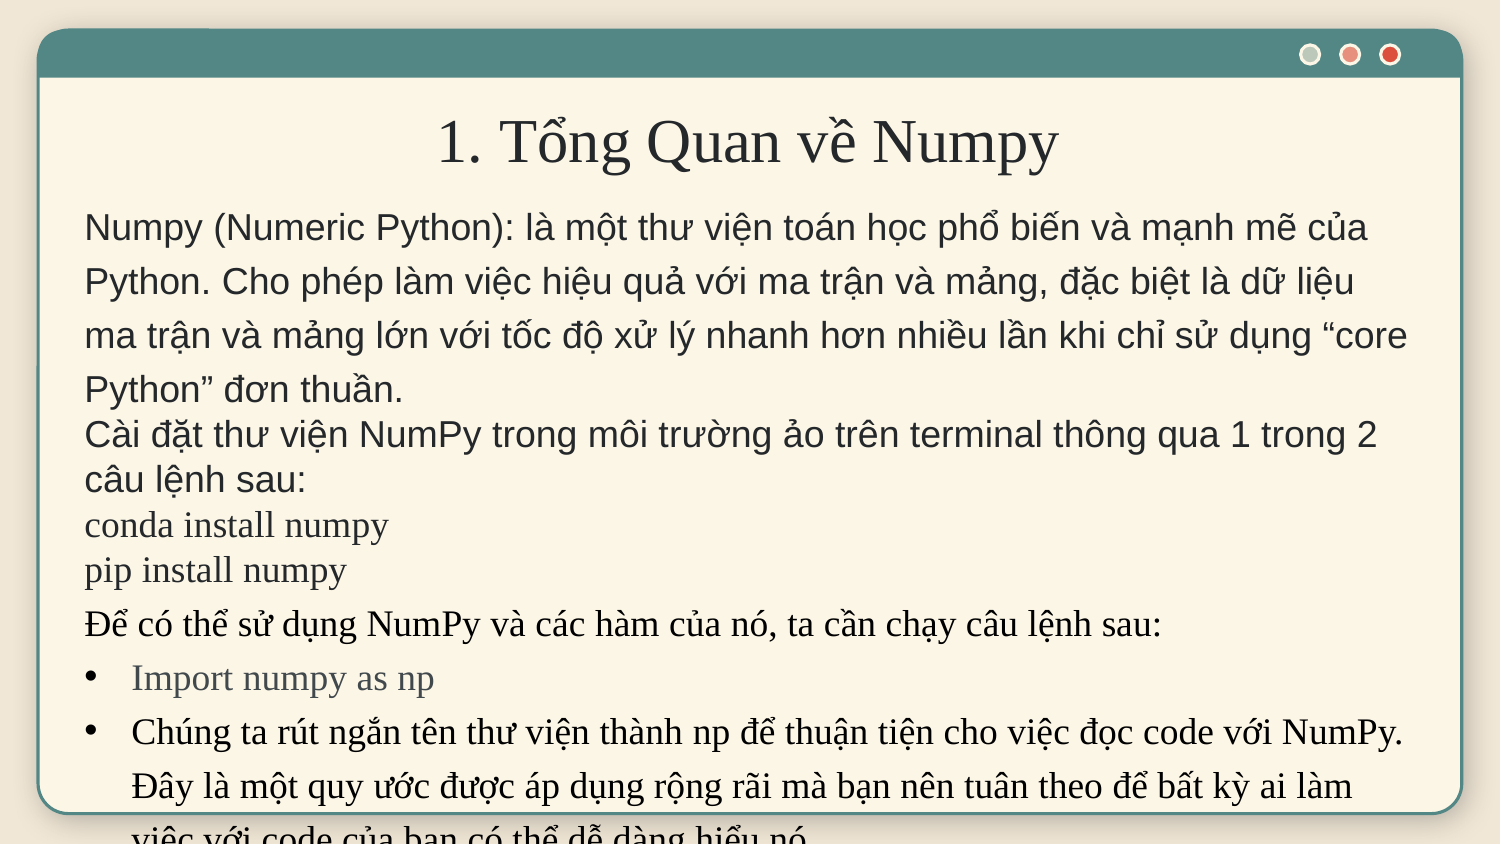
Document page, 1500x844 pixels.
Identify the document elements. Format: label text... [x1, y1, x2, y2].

text_box Numpy (Numeric Python): là một thư viện toán học phổ biến và mạnh mẽ của Python. Cho phép làm việc hiệu quả với ma trận và mảng, đặc biệt là dữ liệu ma trận và mảng lớn với tốc độ xử lý nhanh hơn nhiều lần khi chỉ sử dụng “core Python” đơn thuần. Cài đặt thư viện NumPy trong môi trường ảo trên terminal thông qua 1 trong 2 câu lệnh sau: conda install numpy pip install numpy Để có thể sử dụng NumPy và các hàm của nó, ta cần chạy câu lệnh sau: Import numpy as np Chúng ta rút ngắn tên thư viện thành np để thuận tiện cho việc đọc code với NumPy. Đây là một quy ước được áp dụng rộng rãi mà bạn nên tuân theo để bất kỳ ai làm việc với code của bạn có thể dễ dàng hiểu nó. [69, 179, 1413, 732]
title 1. Tổng Quan về Numpy [84, 85, 1413, 179]
